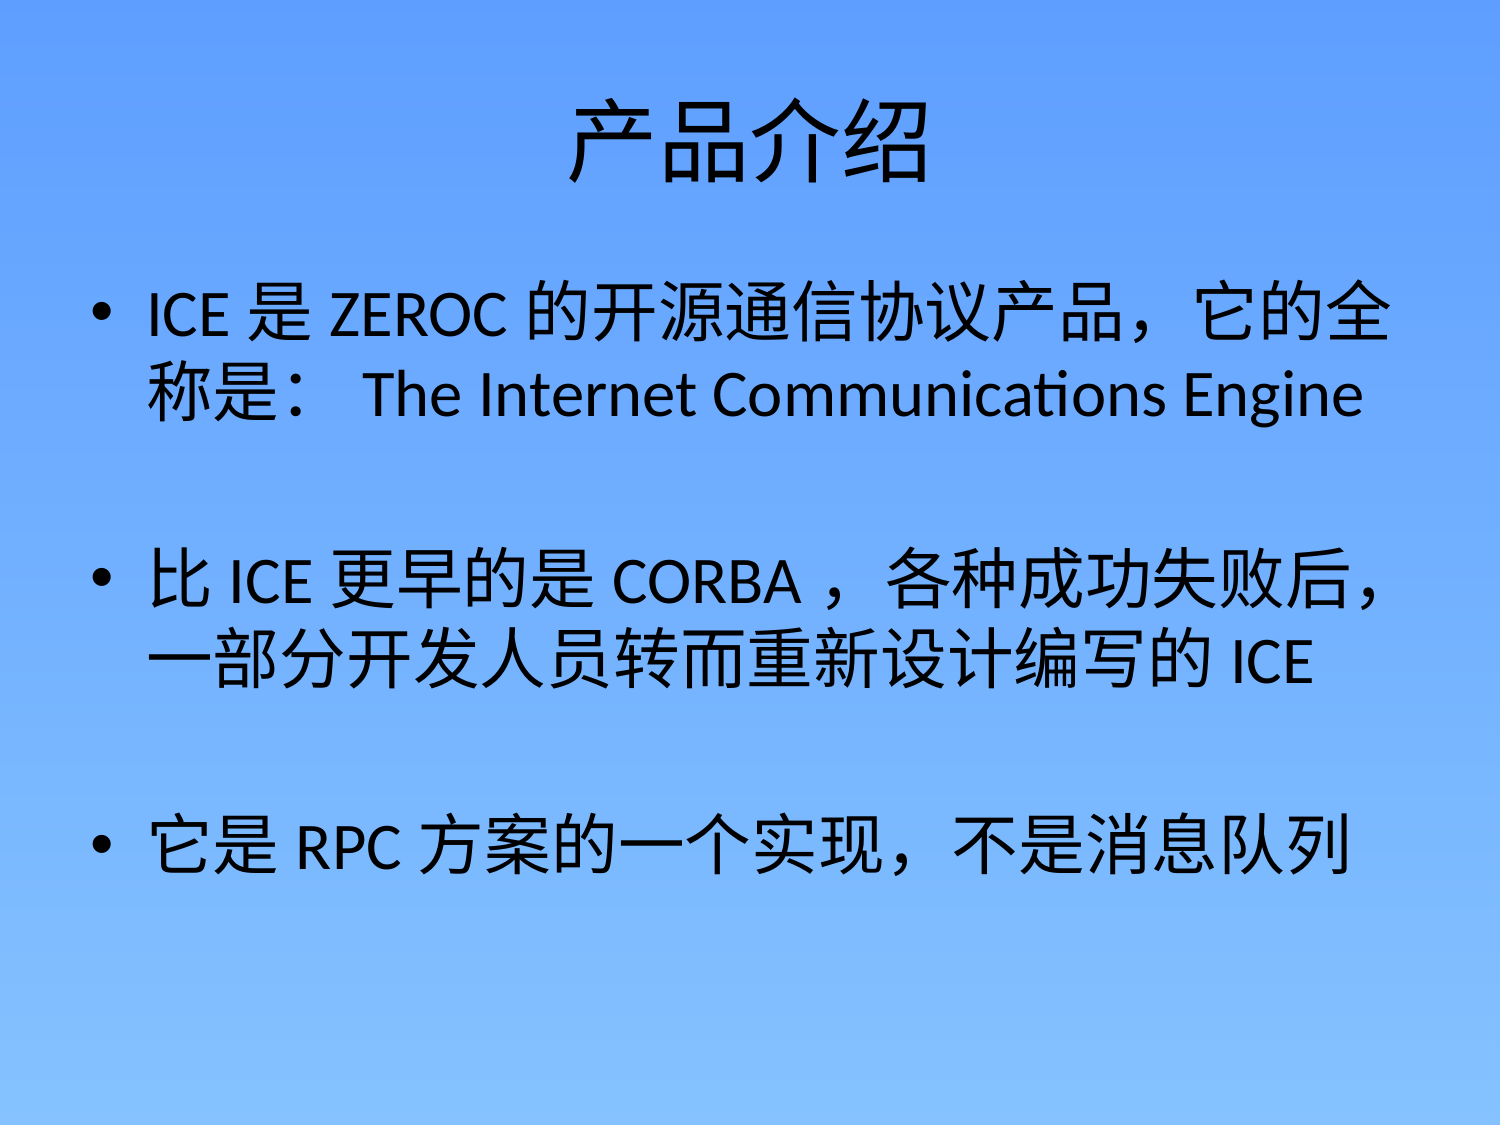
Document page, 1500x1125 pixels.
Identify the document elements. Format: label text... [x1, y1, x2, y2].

title 产品介绍 [75, 45, 1425, 233]
list ICE是ZEROC的开源通信协议产品，它的全称是：The Internet Communications Engine 比ICE更早的是CORBA，各种成功失败后，一部分开发人员转而重新设计编写的ICE 它是RPC方案的一个实现，不是消息队列 [75, 262, 1425, 1005]
